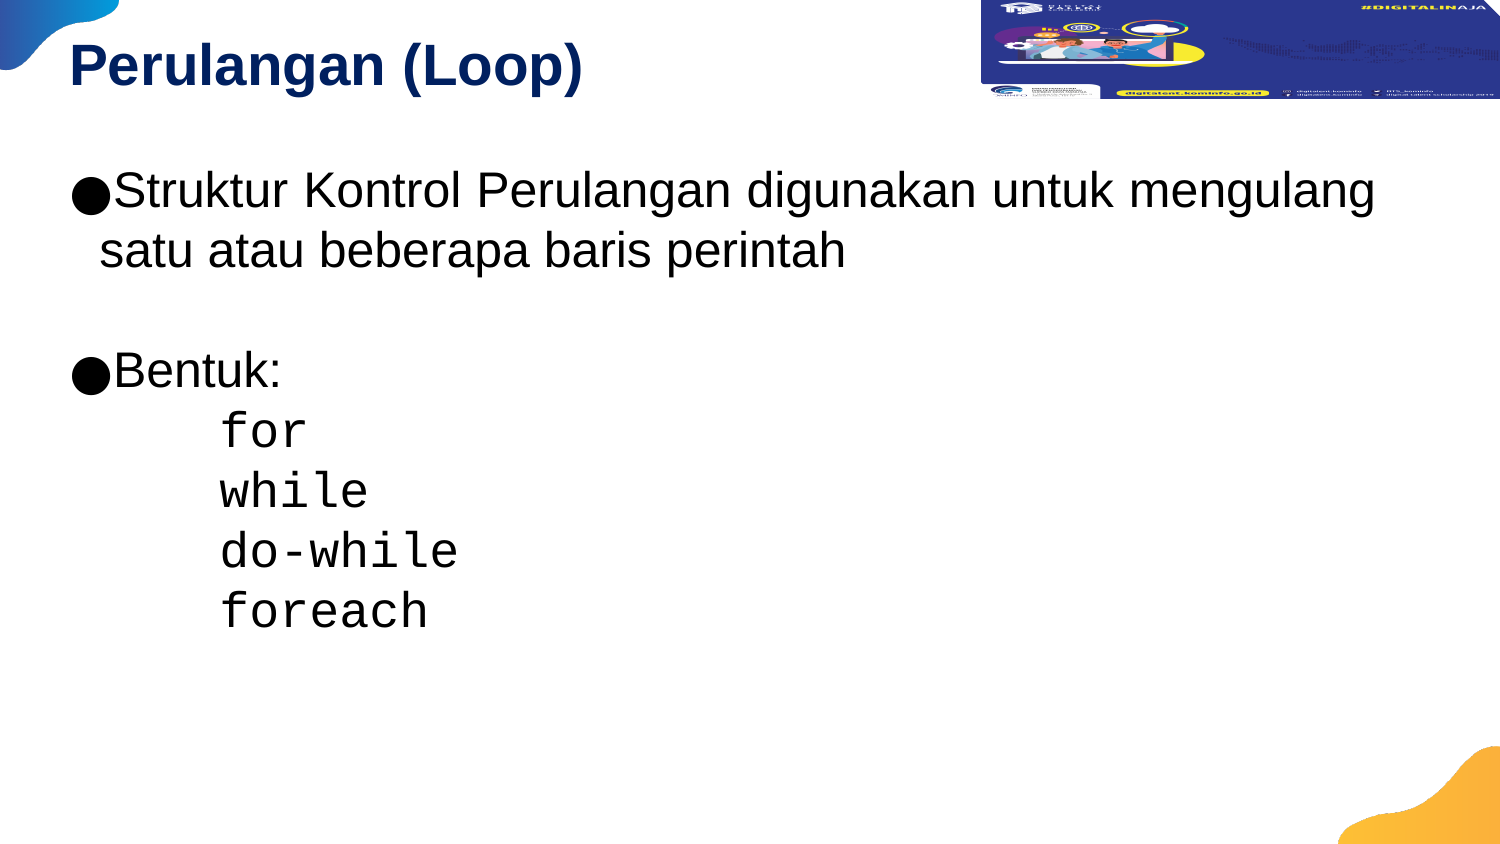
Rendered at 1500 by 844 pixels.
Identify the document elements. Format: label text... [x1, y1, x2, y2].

text_box Perulangan (Loop) [54, 19, 977, 105]
text_box Struktur Kontrol Perulangan digunakan untuk mengulang satu atau beberapa baris perintah Bentuk: for while do-while foreach [54, 149, 1392, 645]
picture [1335, 738, 1500, 844]
picture [0, 0, 120, 76]
picture [980, 0, 1500, 100]
